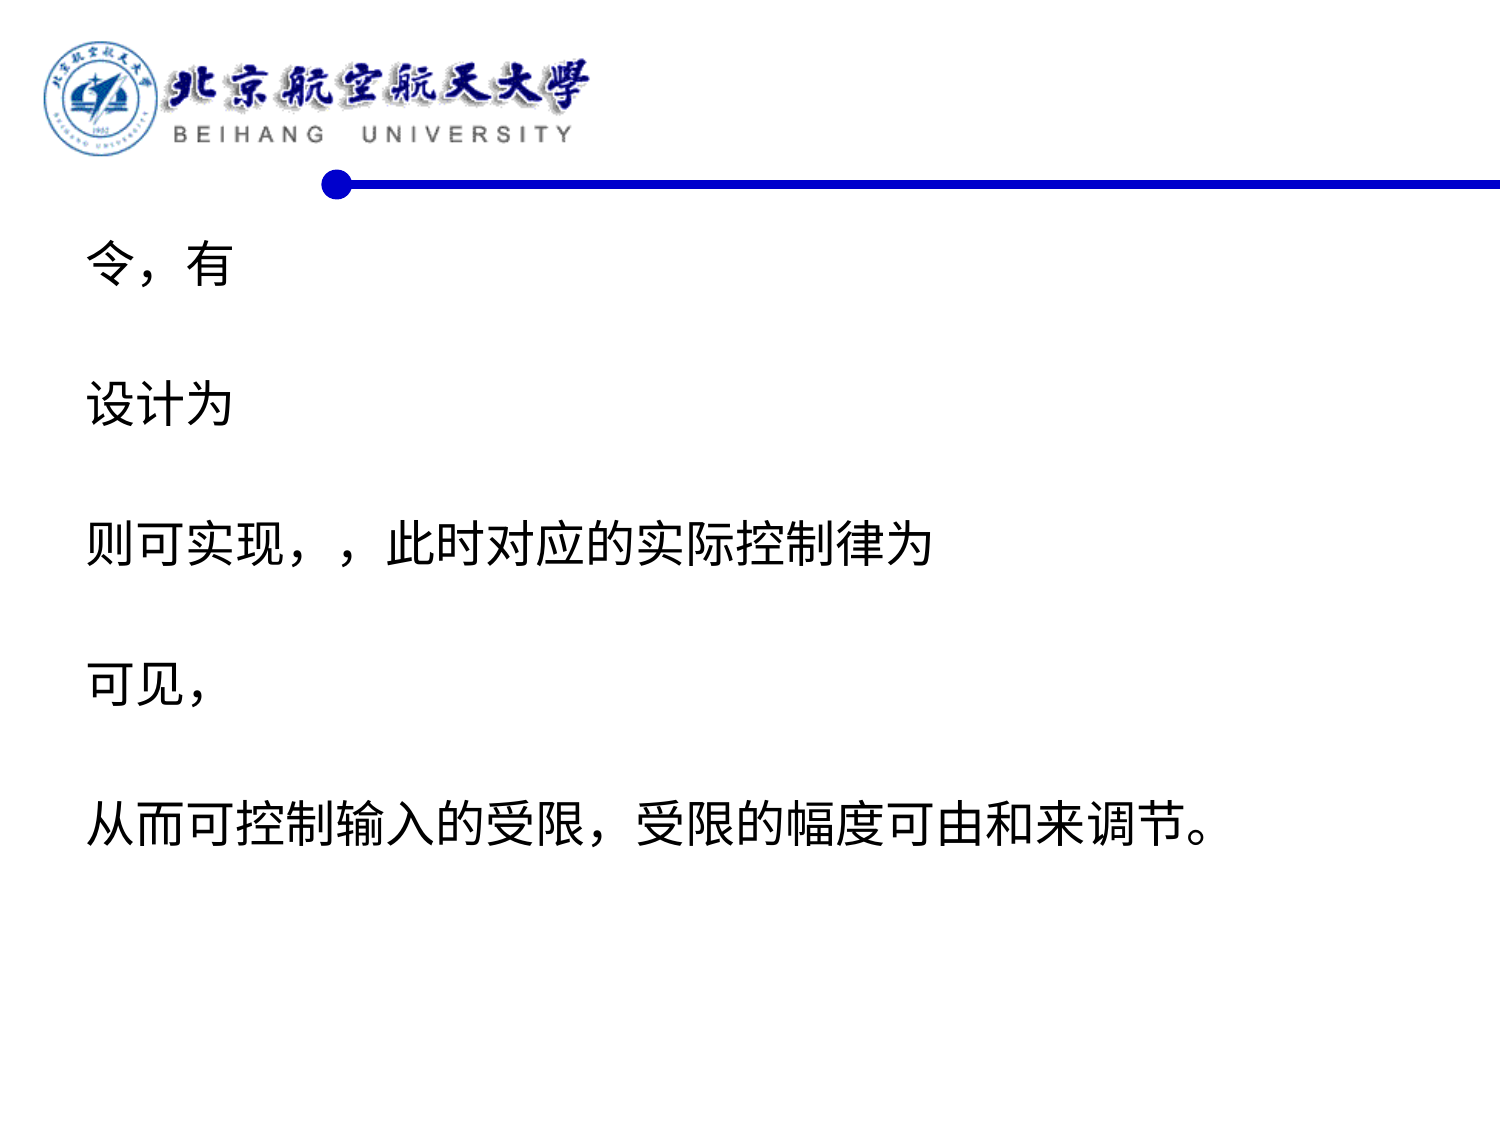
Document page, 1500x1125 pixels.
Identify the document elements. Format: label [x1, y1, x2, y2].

picture [41, 37, 610, 161]
text_box [547, 479, 578, 541]
